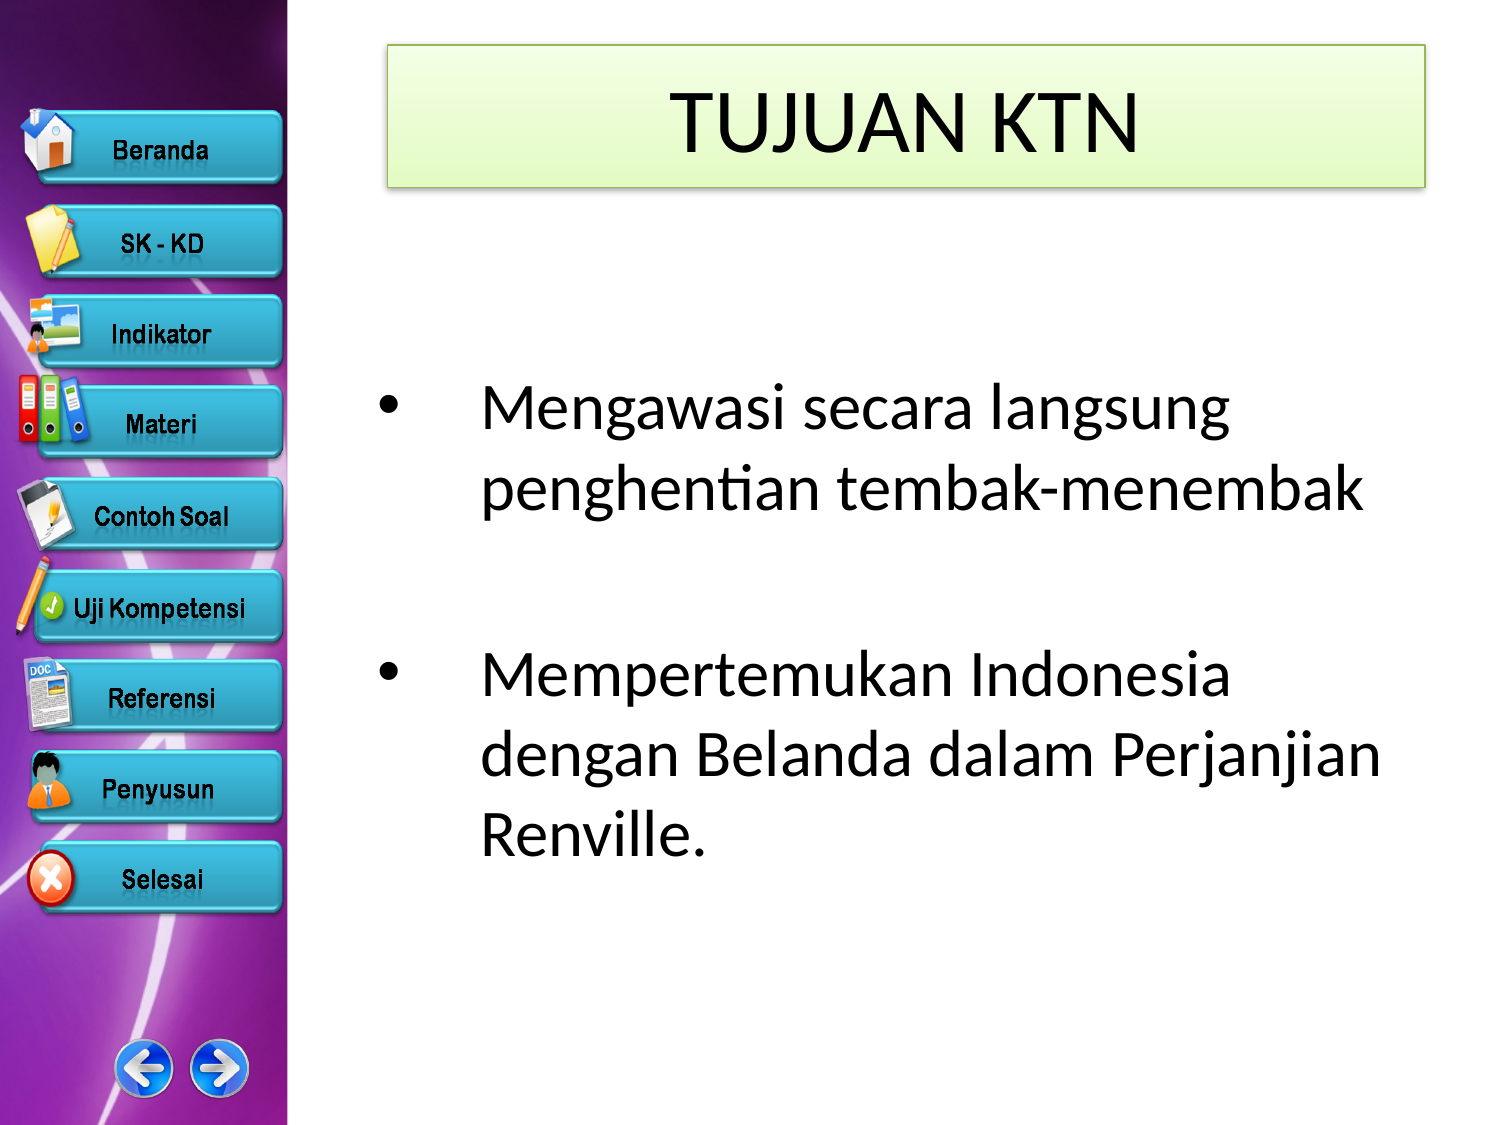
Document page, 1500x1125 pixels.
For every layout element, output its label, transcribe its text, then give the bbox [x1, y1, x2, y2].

title TUJUAN KTN [387, 44, 1426, 188]
list Mengawasi secara langsung penghentian tembak-menembak Mempertemukan Indonesia dengan Belanda dalam Perjanjian Renville. [362, 262, 1425, 1005]
picture [0, 0, 288, 1125]
